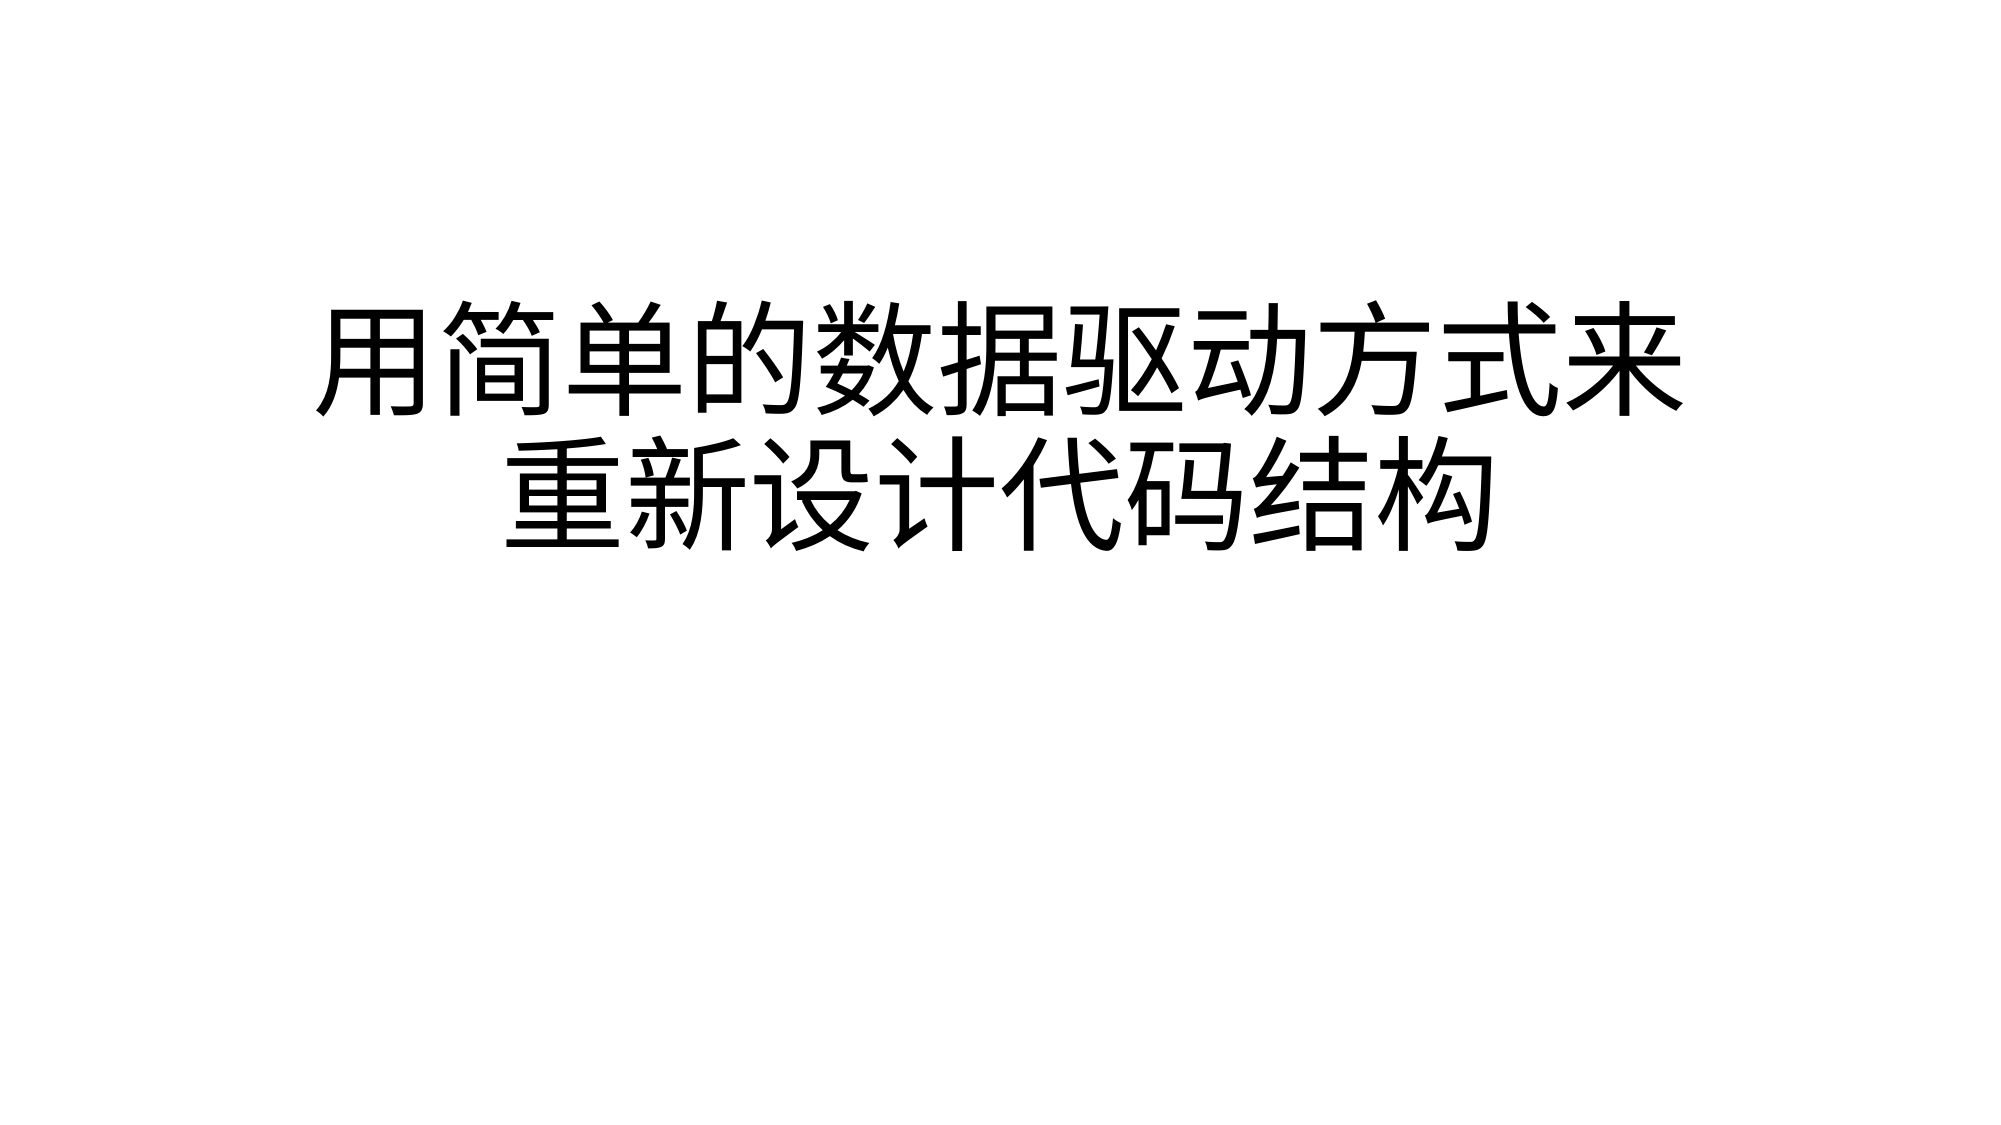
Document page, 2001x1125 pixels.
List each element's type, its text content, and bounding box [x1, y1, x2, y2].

title 用简单的数据驱动方式来重新设计代码结构 [249, 184, 1750, 576]
